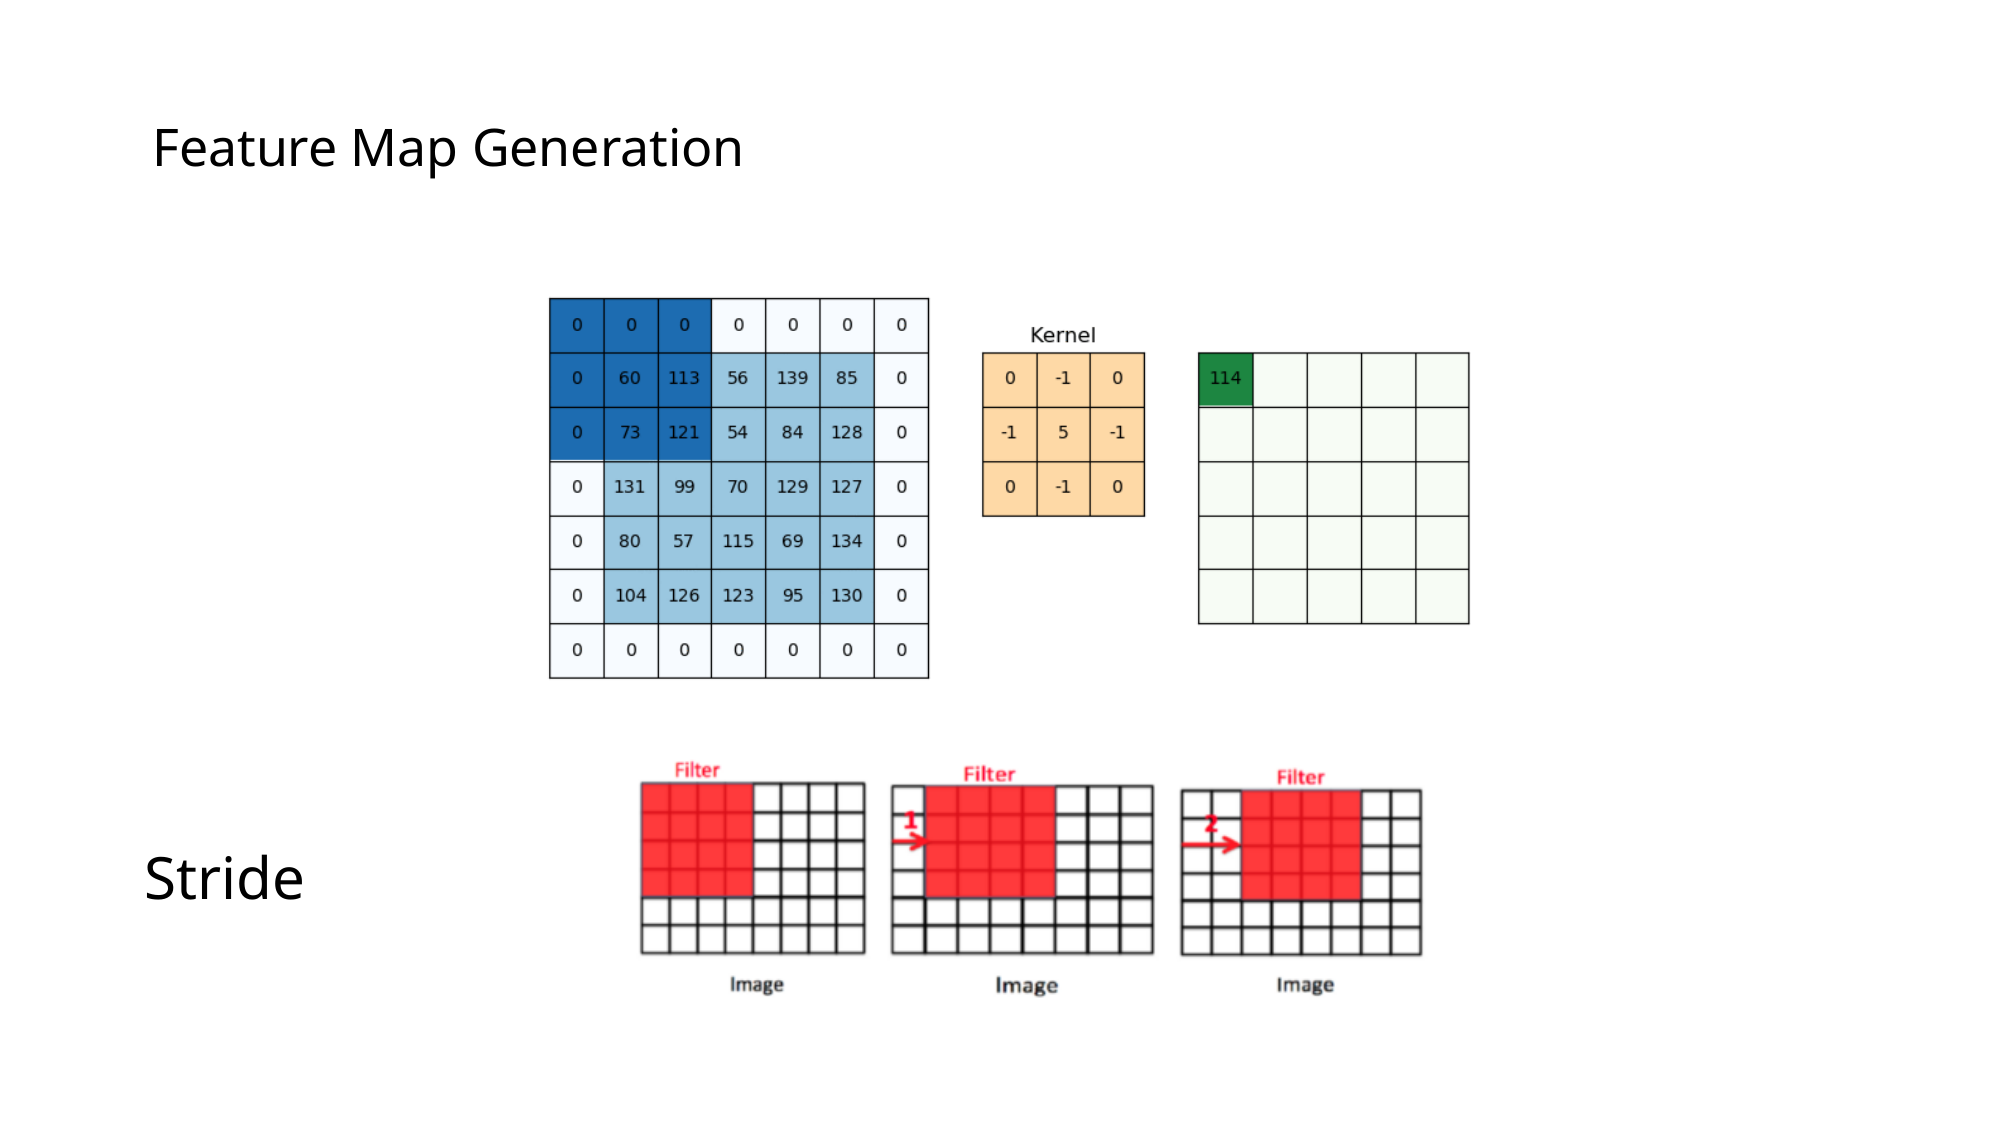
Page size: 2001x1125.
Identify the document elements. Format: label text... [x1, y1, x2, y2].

title Feature Map Generation [137, 91, 794, 208]
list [495, 226, 1505, 732]
picture [631, 749, 1432, 1004]
text_box Stride [129, 833, 320, 919]
